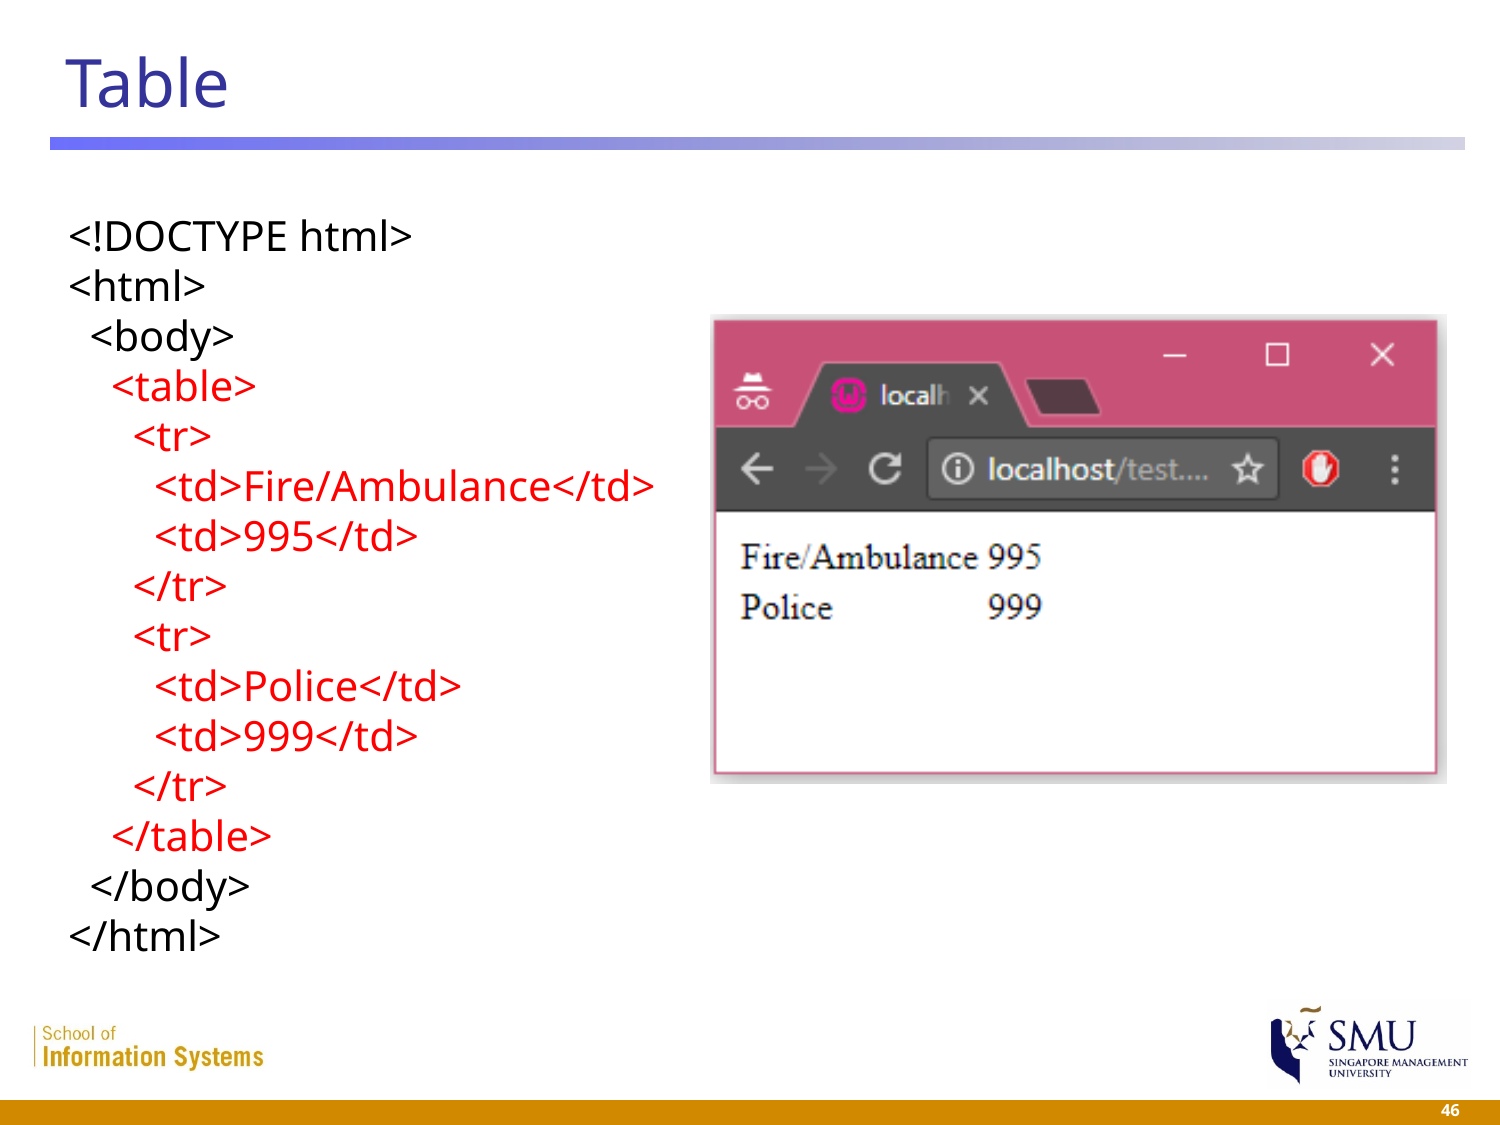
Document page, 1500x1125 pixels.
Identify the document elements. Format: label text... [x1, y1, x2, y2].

picture [710, 313, 1448, 784]
slide_number ‹#› [1262, 1072, 1475, 1123]
picture [27, 1012, 267, 1073]
title Table [50, 24, 1463, 138]
text_box <!DOCTYPE html> <html> <body> <table> <tr> <td>Fire/Ambulance</td> <td>995</td> </tr> <tr> <td>Police</td> <td>999</td> </tr> </table> </body> </html> [53, 202, 690, 925]
picture [1267, 999, 1471, 1072]
